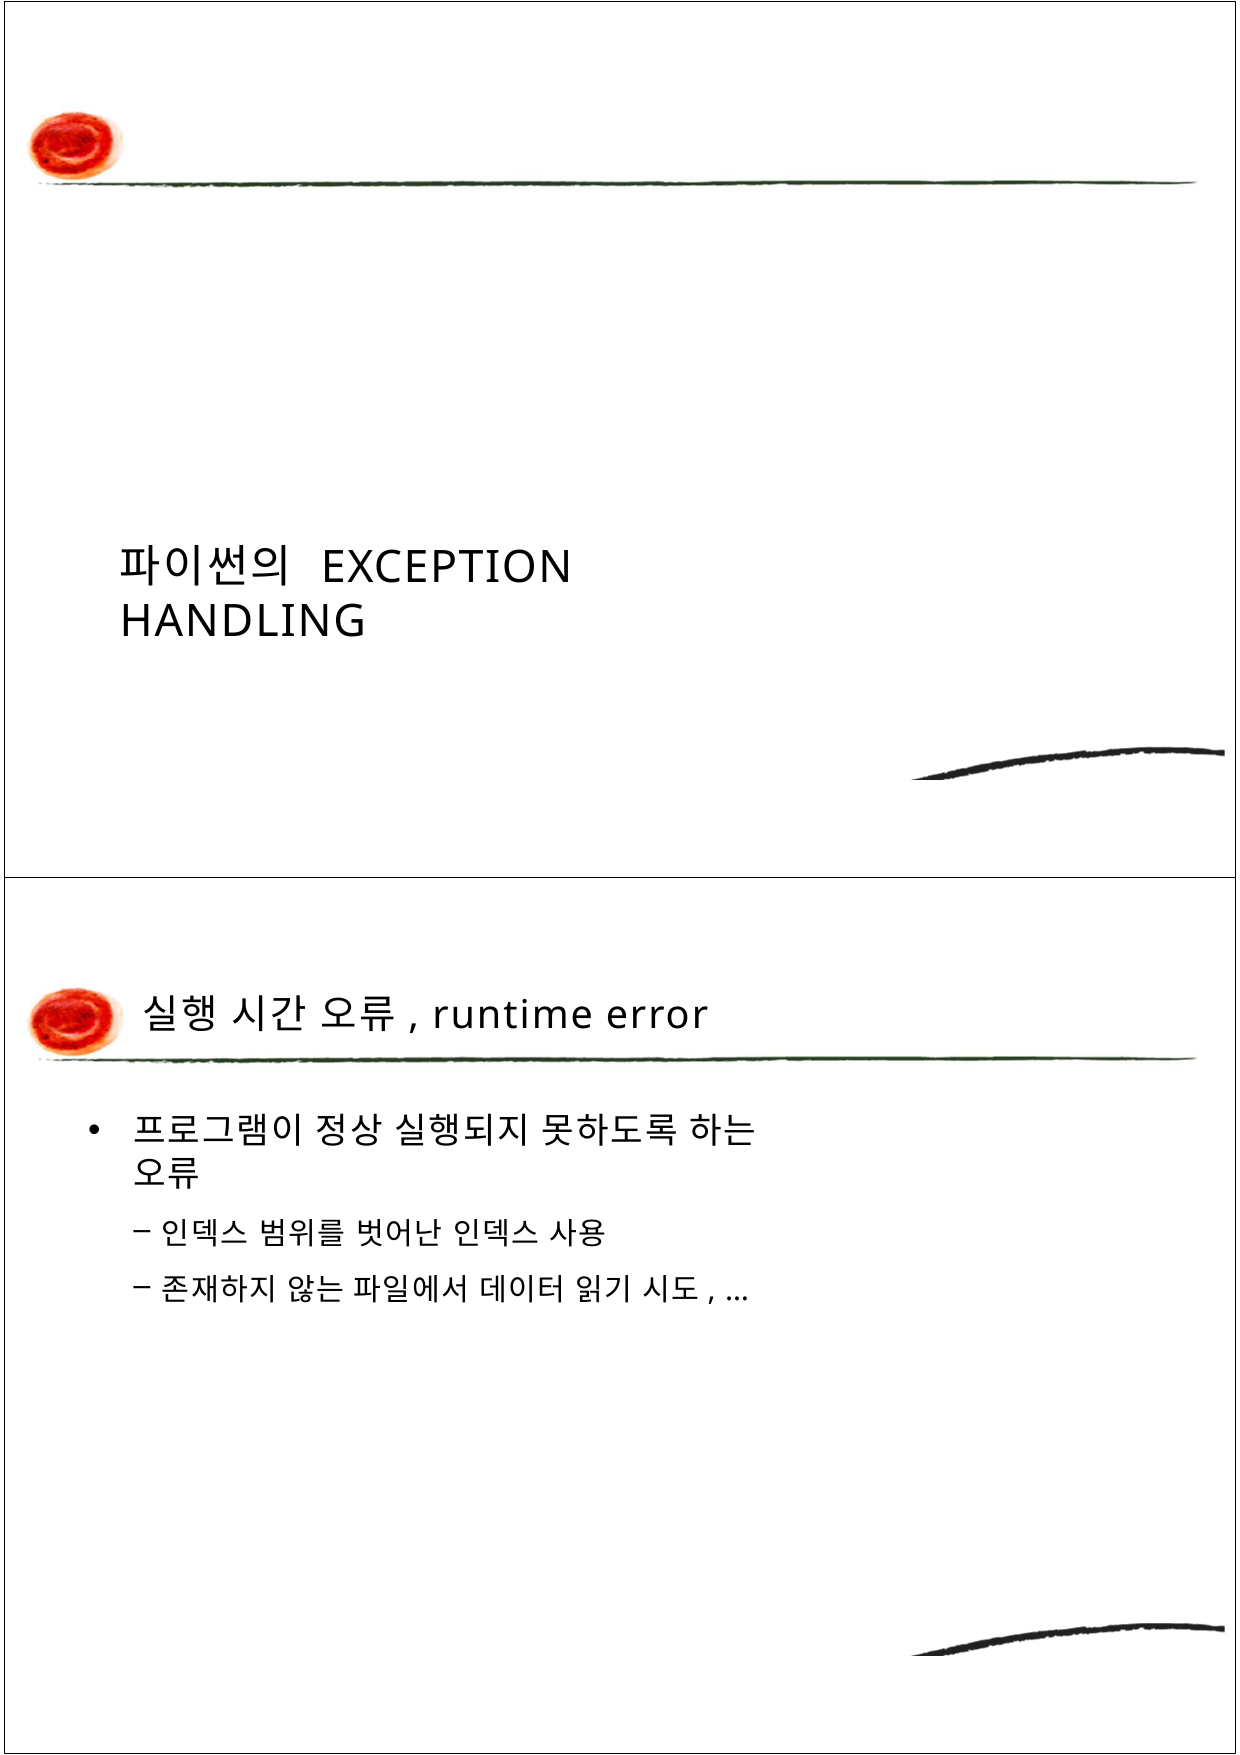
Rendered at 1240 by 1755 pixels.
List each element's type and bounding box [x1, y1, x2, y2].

text_box [4, 877, 1236, 1753]
text_box [4, 1, 1236, 877]
